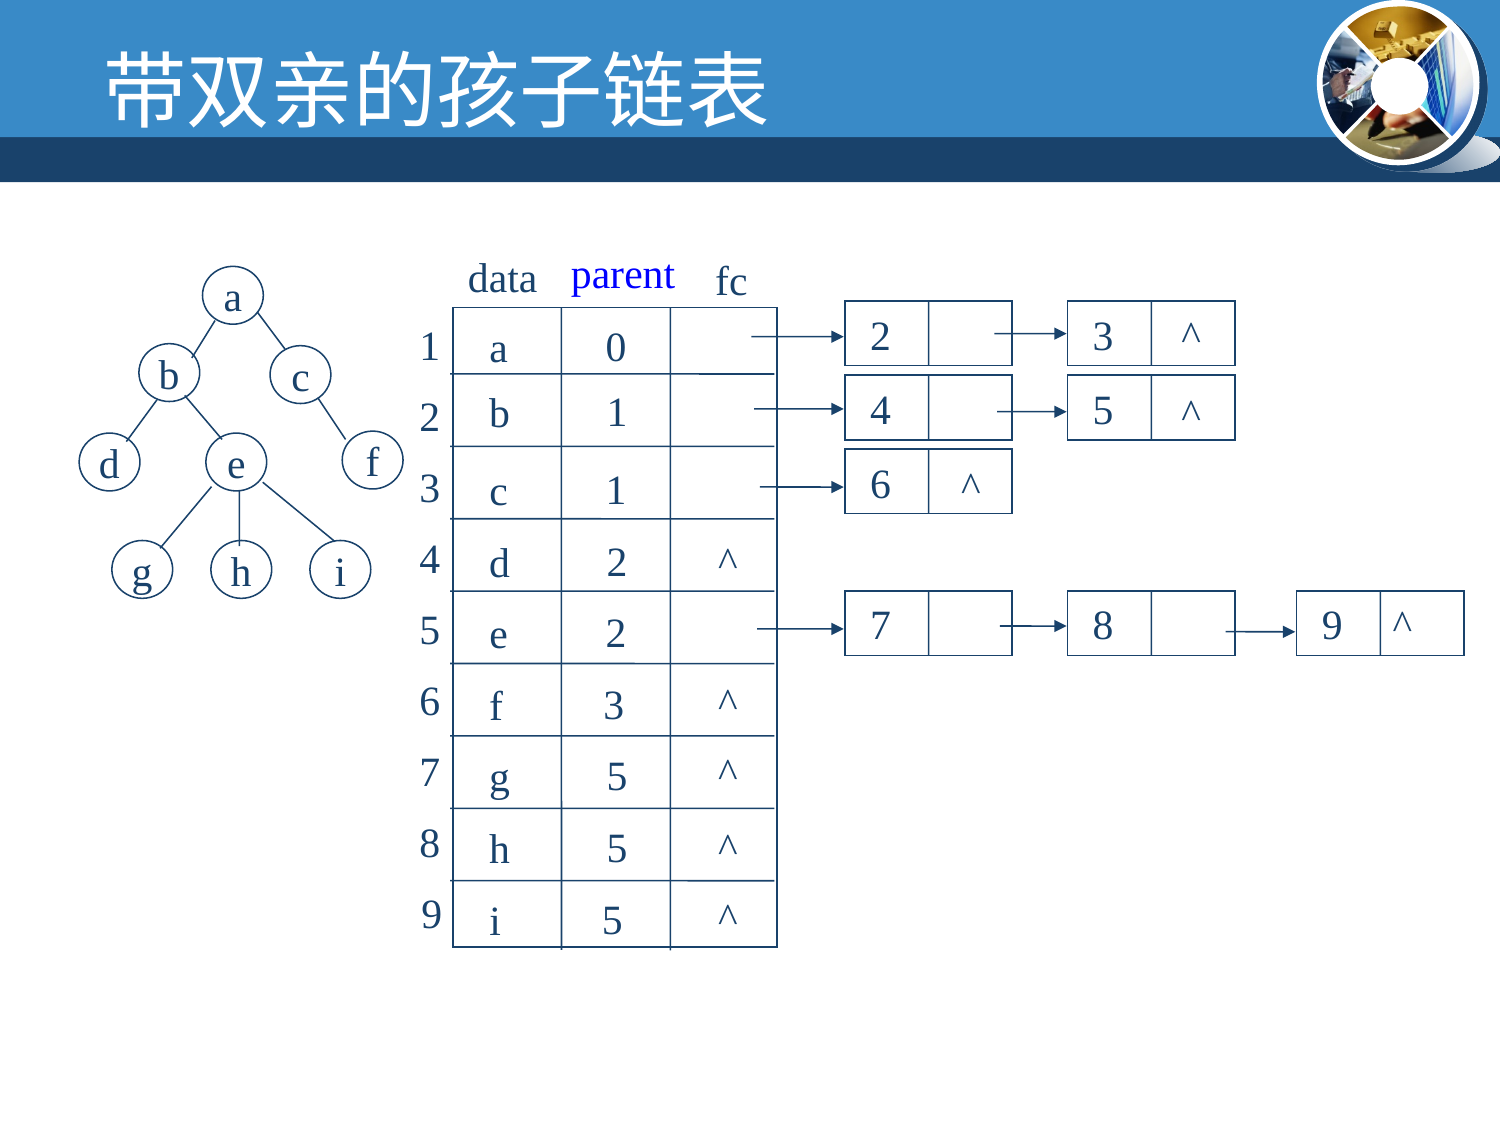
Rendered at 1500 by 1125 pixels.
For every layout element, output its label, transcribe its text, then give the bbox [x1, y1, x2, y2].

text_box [78, 266, 404, 599]
picture [1345, 105, 1449, 160]
text_box 带双亲的孩子链表 [88, 31, 785, 146]
picture [1322, 30, 1379, 134]
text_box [404, 239, 1465, 952]
picture [1347, 6, 1448, 63]
picture [1418, 29, 1474, 137]
